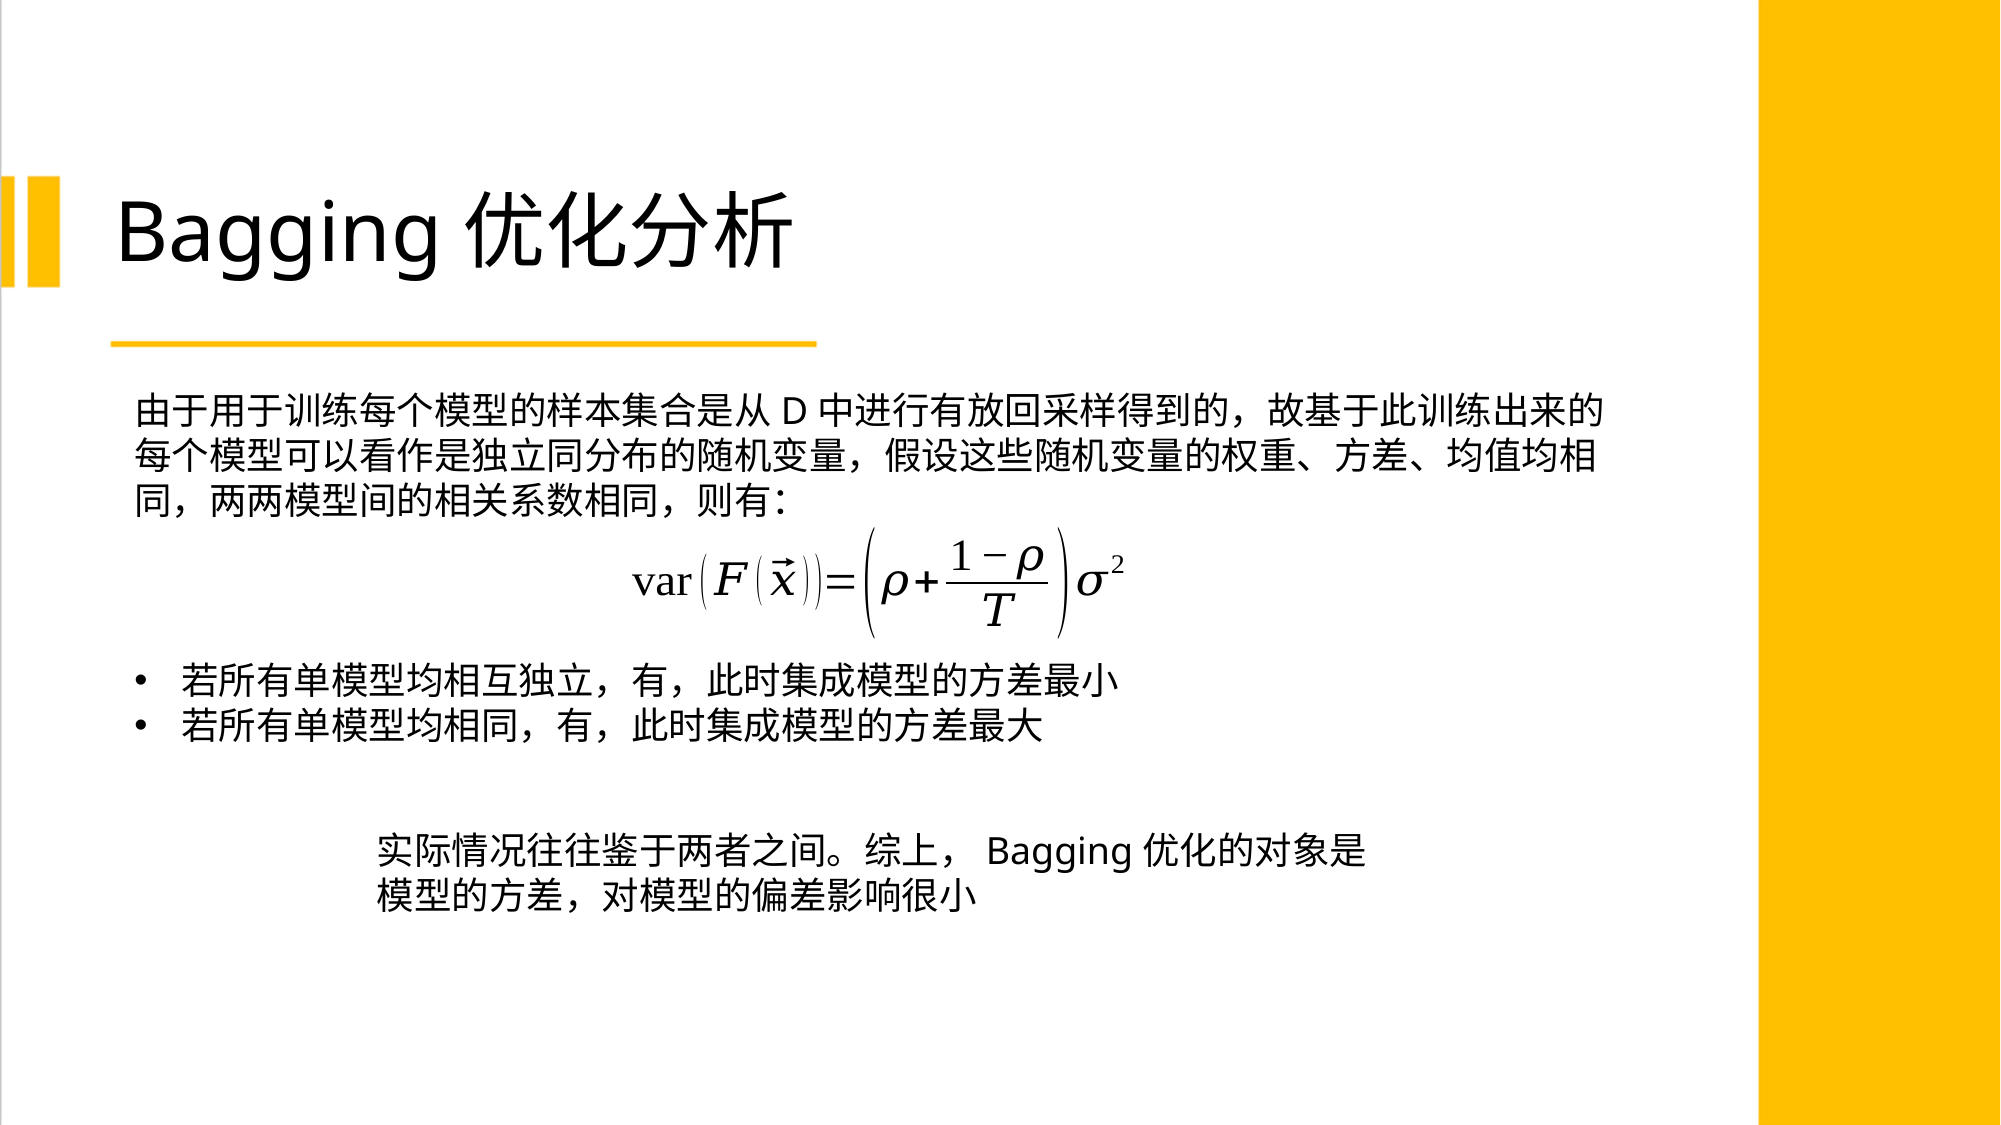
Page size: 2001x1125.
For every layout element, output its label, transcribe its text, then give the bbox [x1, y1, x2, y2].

title Bagging优化分析 [99, 162, 918, 306]
picture [0, 0, 2001, 1125]
text_box 实际情况往往鉴于两者之间。综上，Bagging优化的对象是模型的方差，对模型的偏差影响很小 [362, 819, 1393, 925]
